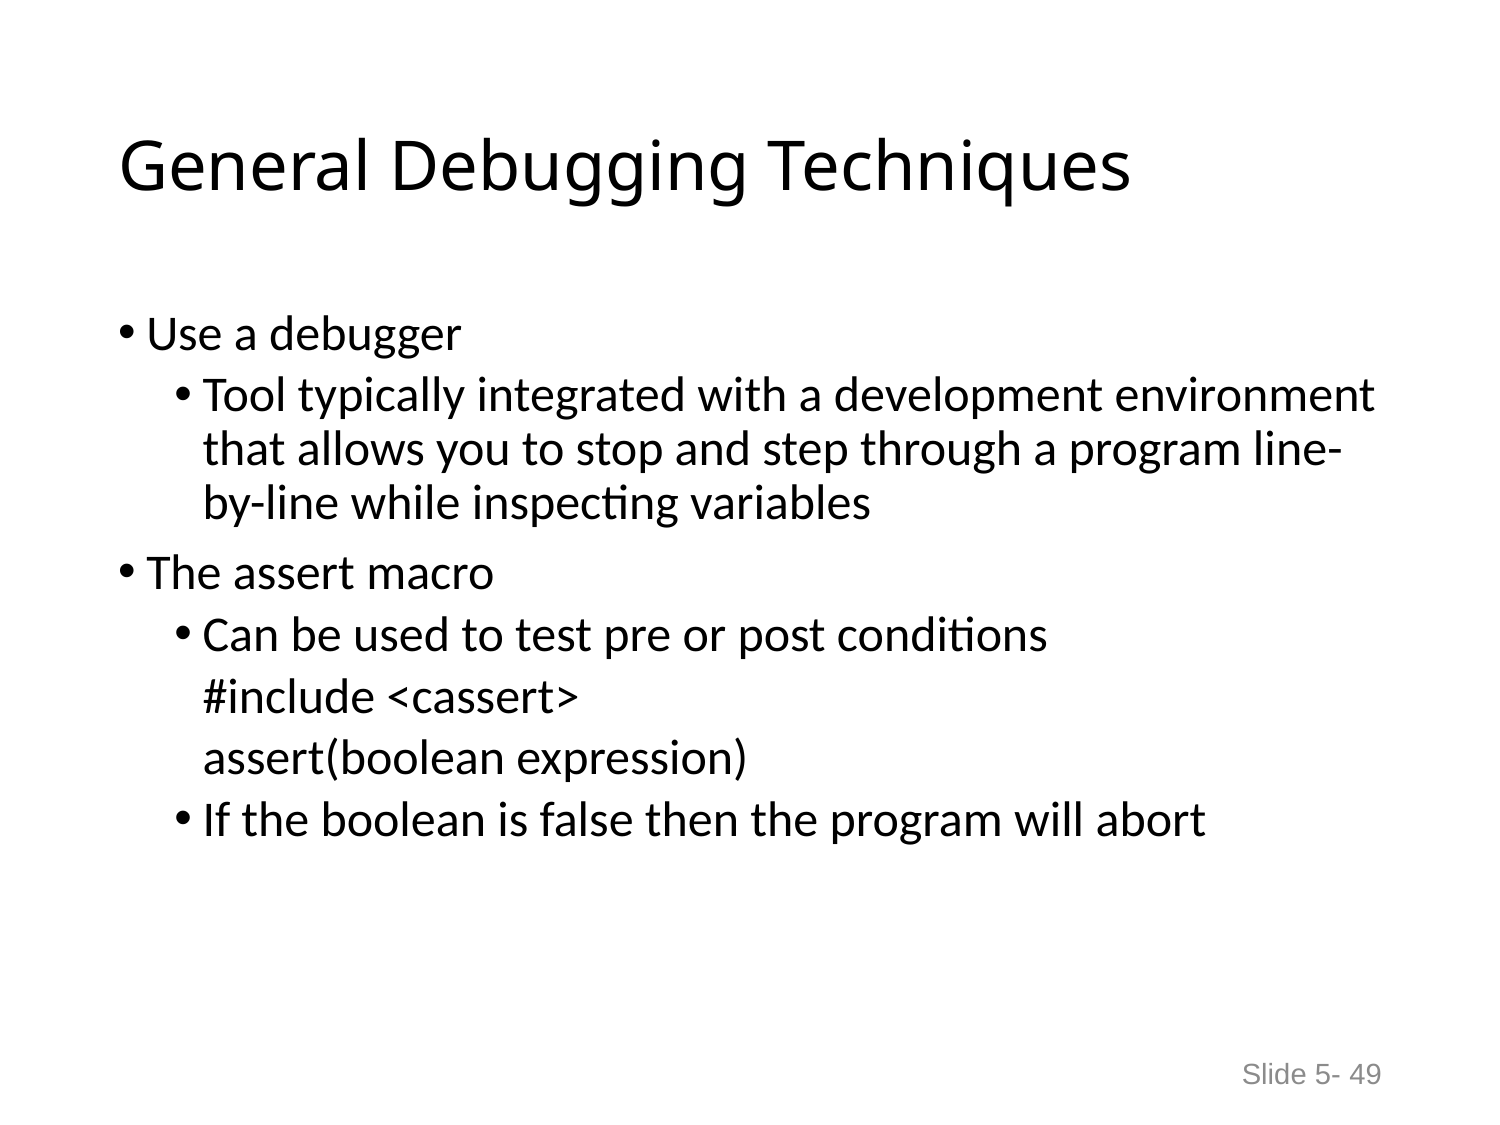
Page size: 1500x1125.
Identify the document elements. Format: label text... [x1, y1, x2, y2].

title General Debugging Techniques [103, 59, 1397, 278]
list Use a debugger Tool typically integrated with a development environment that allows you to stop and step through a program line-by-line while inspecting variables The assert macro Can be used to test pre or post conditions #include <cassert> assert(boolean expression) If the boolean is false then the program will abort [103, 299, 1397, 888]
slide_number Slide 5- 49 [1059, 1042, 1397, 1103]
